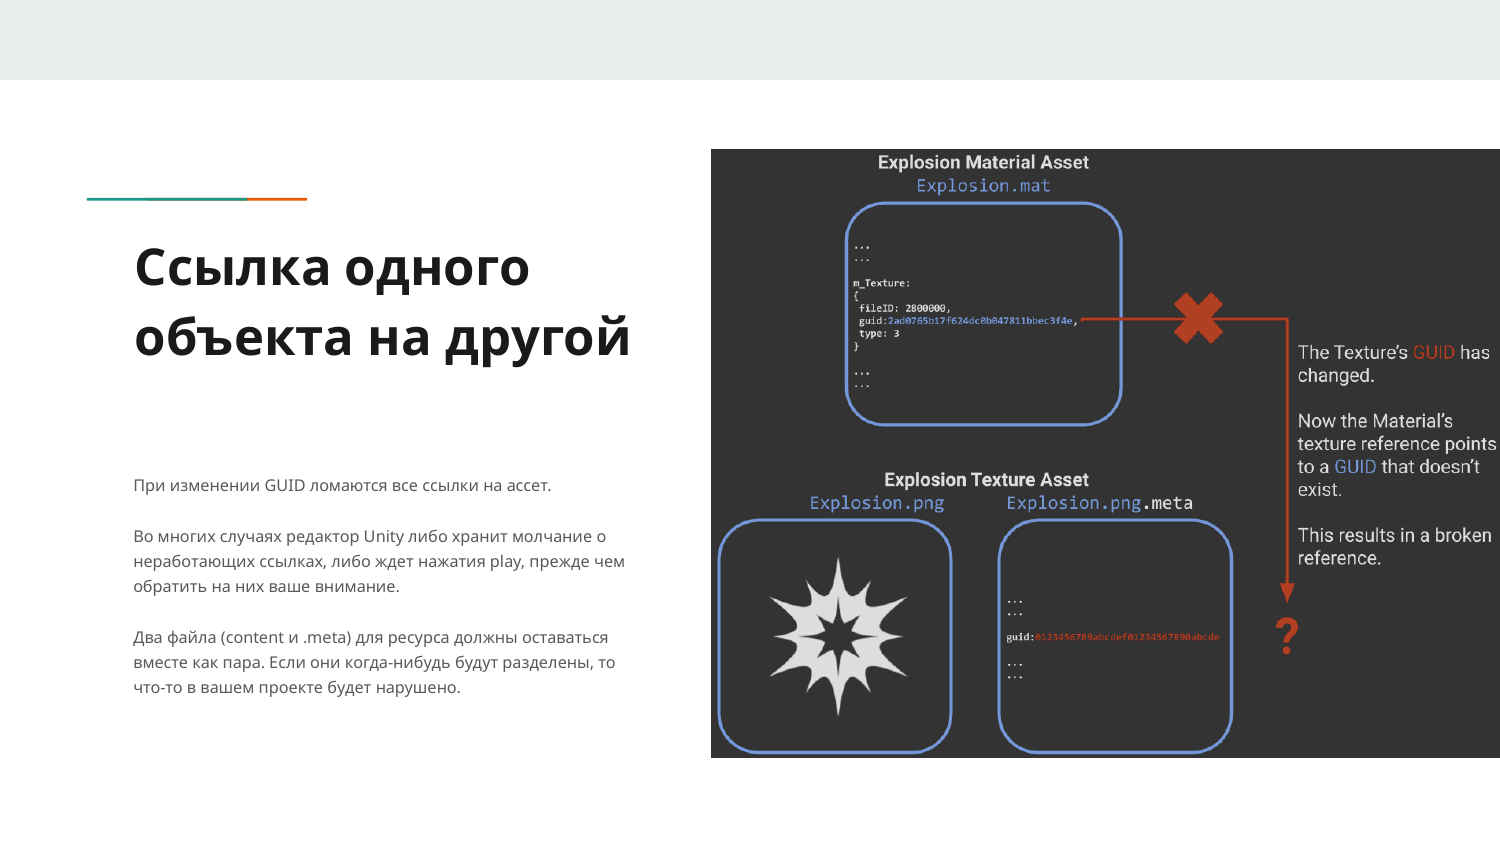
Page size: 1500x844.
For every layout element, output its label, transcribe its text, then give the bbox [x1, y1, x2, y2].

picture [710, 149, 1500, 759]
title Ссылка одного объекта на другой [119, 216, 662, 443]
list При изменении GUID ломаются все ссылки на ассет. Во многих случаях редактор Unity либо хранит молчание о неработающих ссылках, либо ждет нажатия play, прежде чем обратить на них ваше внимание. Два файла (content и .meta) для ресурса должны оставаться вместе как пара. Если они когда-нибудь будут разделены, то что-то в вашем проекте будет нарушено. [118, 456, 660, 719]
